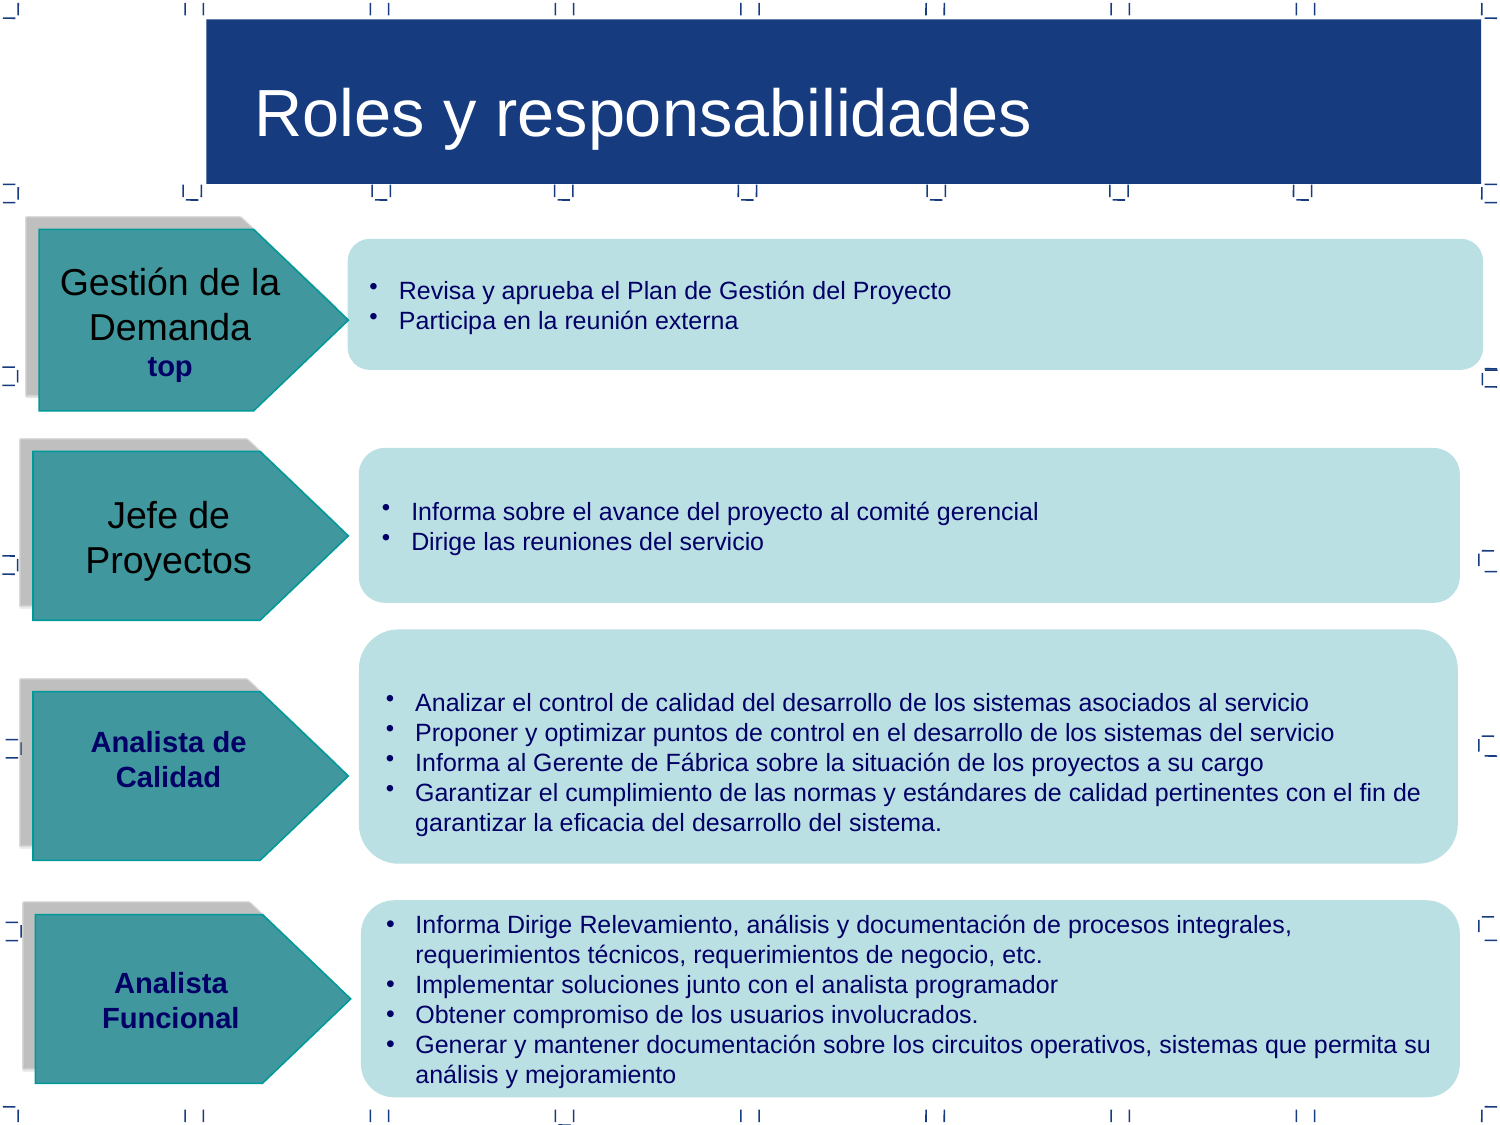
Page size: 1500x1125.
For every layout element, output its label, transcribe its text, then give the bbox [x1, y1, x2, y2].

text_box Gestión de la Demanda top [39, 229, 349, 411]
text_box Analizar el control de calidad del desarrollo de los sistemas asociados al servicio Proponer y optimizar puntos de control en el desarrollo de los sistemas del servicio Informa al Gerente de Fábrica sobre la situación de los proyectos a su cargo Garantizar el cumplimiento de las normas y estándares de calidad pertinentes con el fin de garantizar la eficacia del desarrollo del sistema. [359, 630, 1458, 863]
text_box Informa Dirige Relevamiento, análisis y documentación de procesos integrales, requerimientos técnicos, requerimientos de negocio, etc. Implementar soluciones junto con el analista programador Obtener compromiso de los usuarios involucrados. Generar y mantener documentación sobre los circuitos operativos, sistemas que permita su análisis y mejoramiento [361, 901, 1460, 1097]
text_box Roles y responsabilidades [240, 62, 1260, 158]
text_box Analista Funcional [35, 914, 351, 1084]
text_box Analista de Calidad [33, 691, 349, 861]
text_box Revisa y aprueba el Plan de Gestión del Proyecto Participa en la reunión externa [348, 239, 1483, 370]
text_box Jefe de Proyectos [33, 451, 349, 621]
text_box Informa sobre el avance del proyecto al comité gerencial Dirige las reuniones del servicio [359, 448, 1460, 603]
